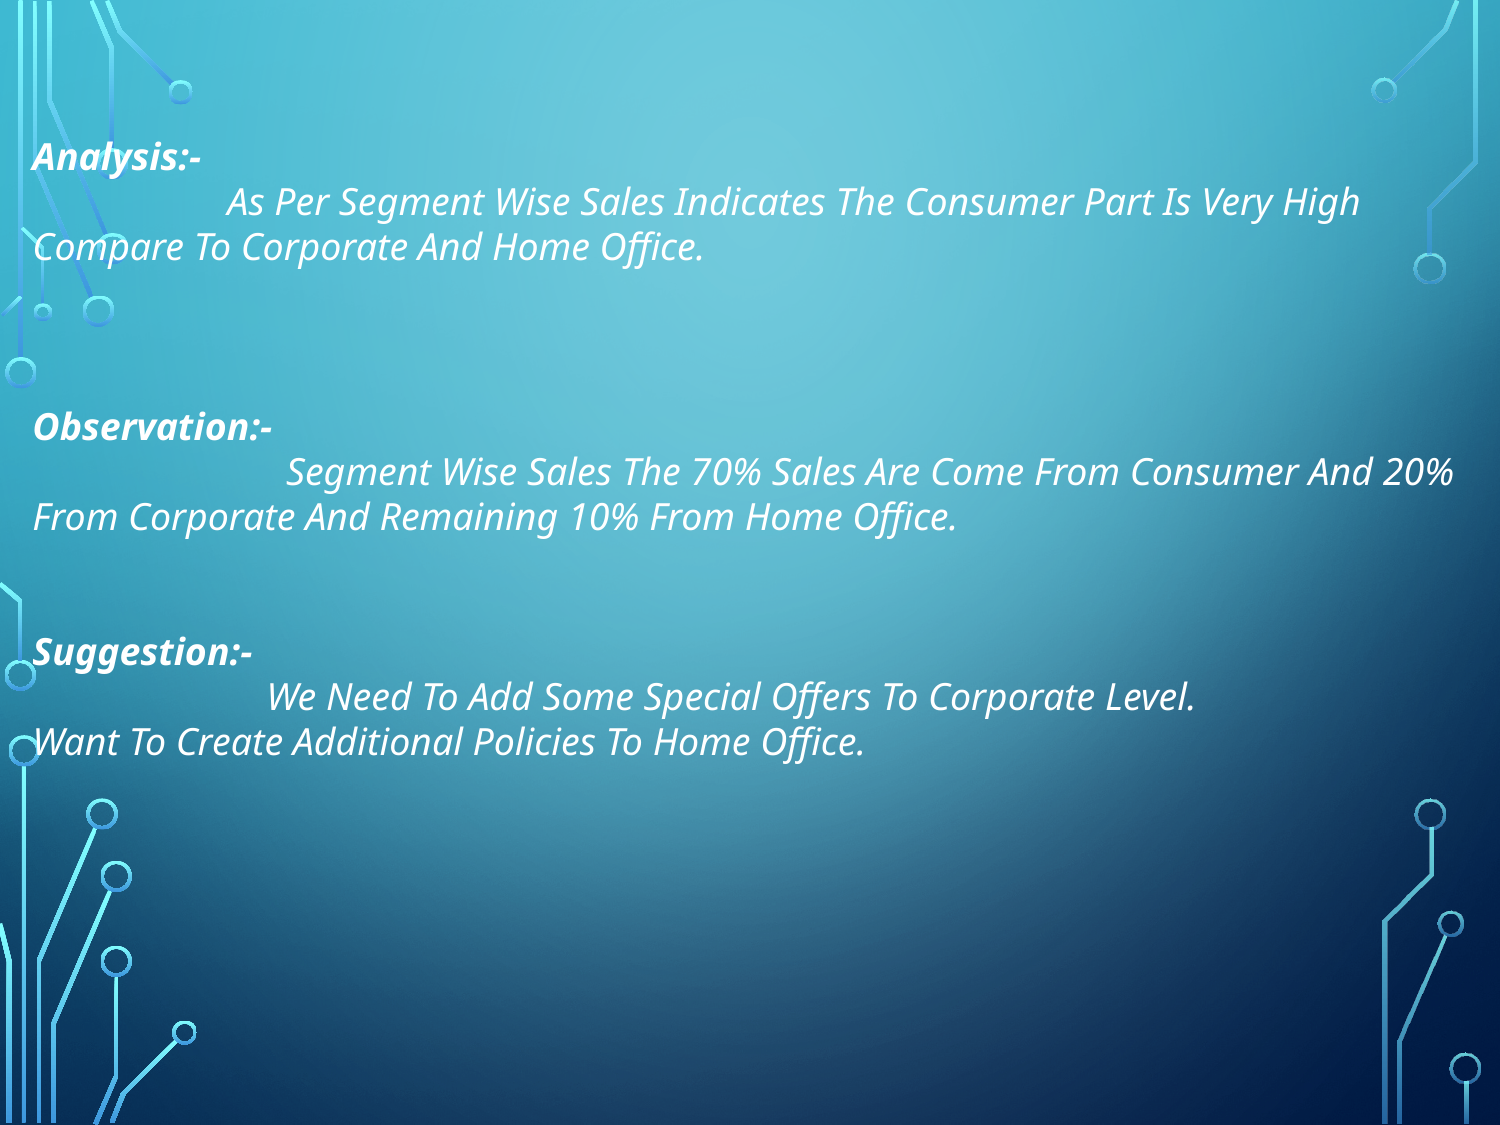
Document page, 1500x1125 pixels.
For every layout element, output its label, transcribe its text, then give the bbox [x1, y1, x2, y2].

text_box Analysis:- As Per Segment Wise Sales Indicates The Consumer Part Is Very High Compare To Corporate And Home Office. Observation:- Segment Wise Sales The 70% Sales Are Come From Consumer And 20% From Corporate And Remaining 10% From Home Office. Suggestion:- We Need To Add Some Special Offers To Corporate Level. Want To Create Additional Policies To Home Office. [17, 125, 1483, 951]
